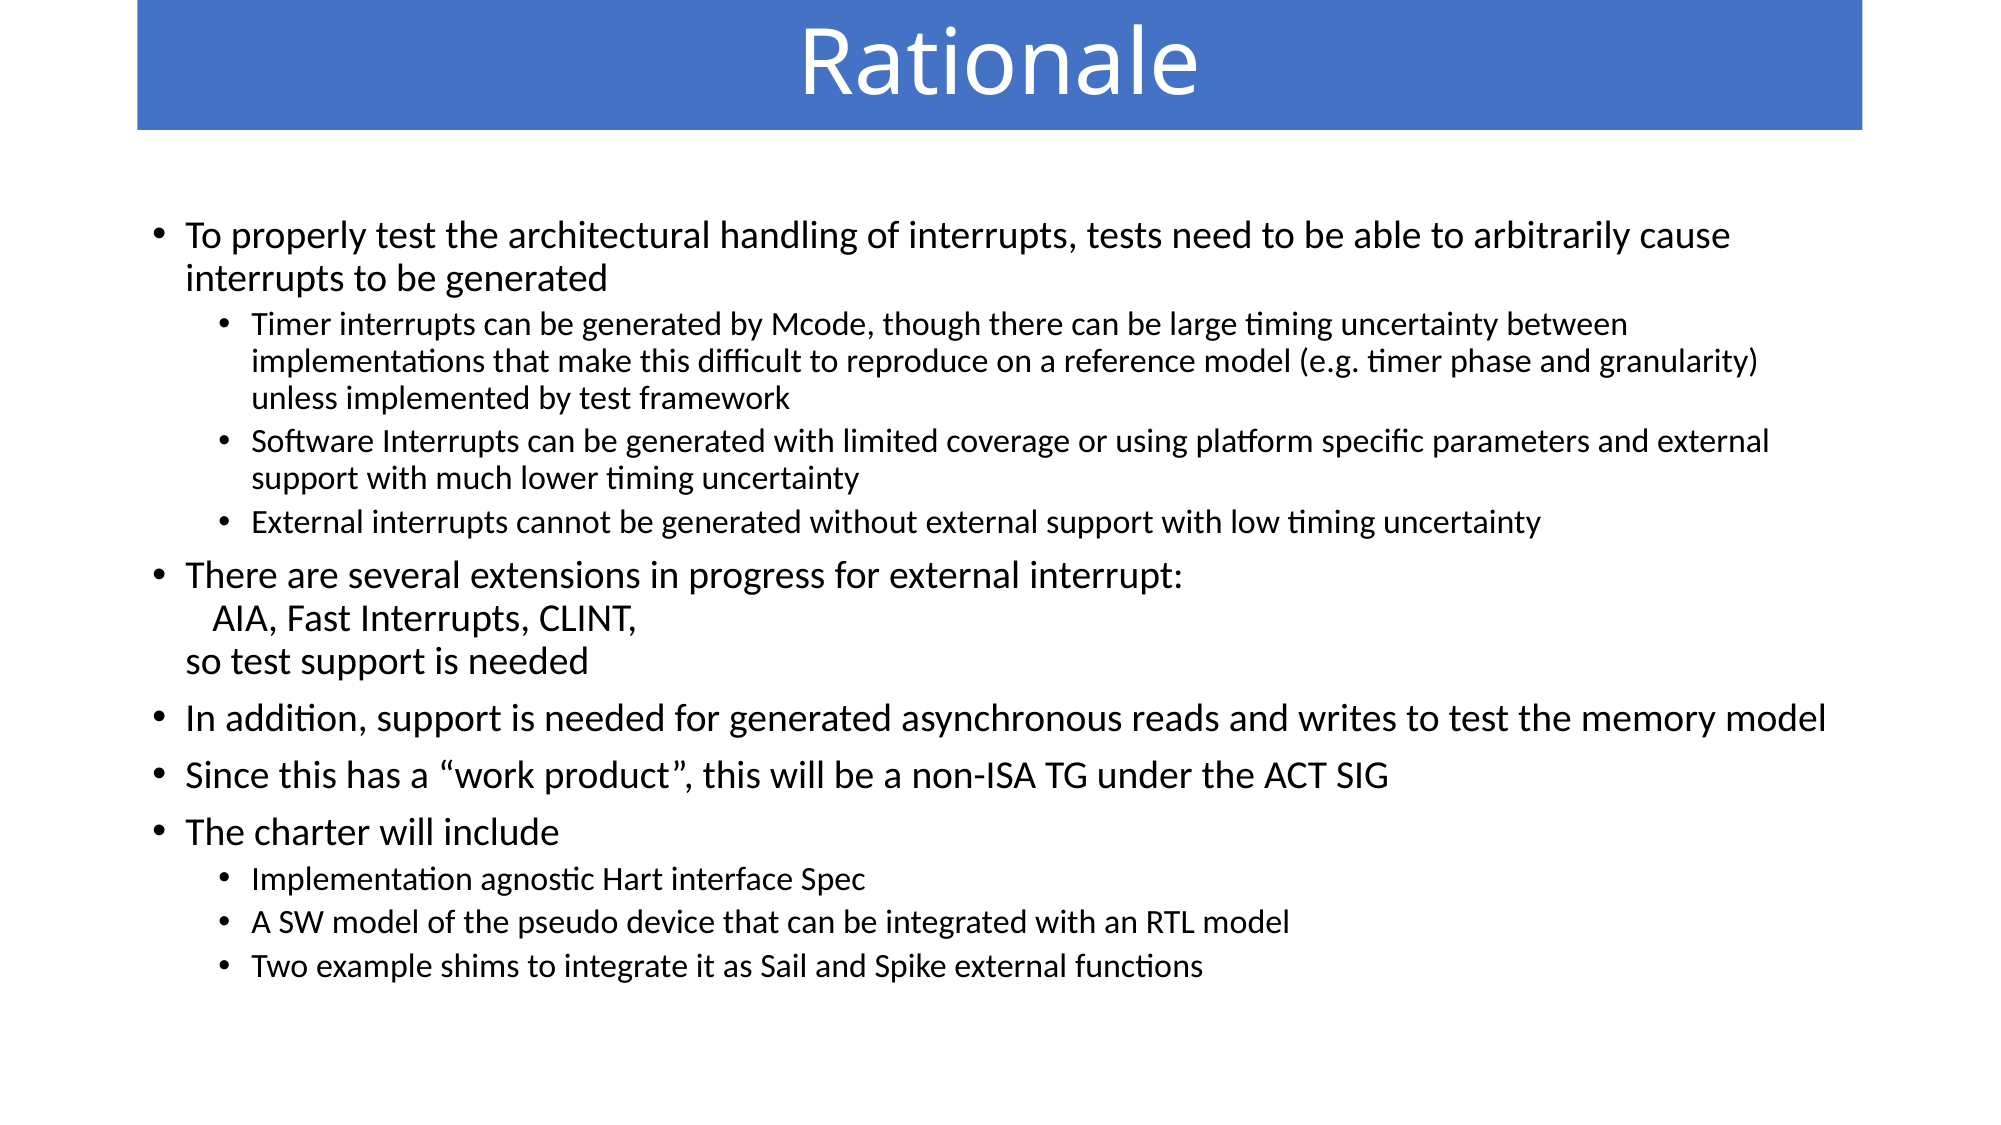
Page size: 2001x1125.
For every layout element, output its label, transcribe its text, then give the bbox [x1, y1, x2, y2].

title Rationale [137, 0, 1863, 130]
list To properly test the architectural handling of interrupts, tests need to be able to arbitrarily cause interrupts to be generated Timer interrupts can be generated by Mcode, though there can be large timing uncertainty between implementations that make this difficult to reproduce on a reference model (e.g. timer phase and granularity) unless implemented by test framework Software Interrupts can be generated with limited coverage or using platform specific parameters and external support with much lower timing uncertainty External interrupts cannot be generated without external support with low timing uncertainty There are several extensions in progress for external interrupt: AIA, Fast Interrupts, CLINT, so test support is needed In addition, support is needed for generated asynchronous reads and writes to test the memory model Since this has a “work product”, this will be a non-ISA TG under the ACT SIG The charter will include Implementation agnostic Hart interface Spec A SW model of the pseudo device that can be integrated with an RTL model Two example shims to integrate it as Sail and Spike external functions [137, 206, 1863, 1014]
